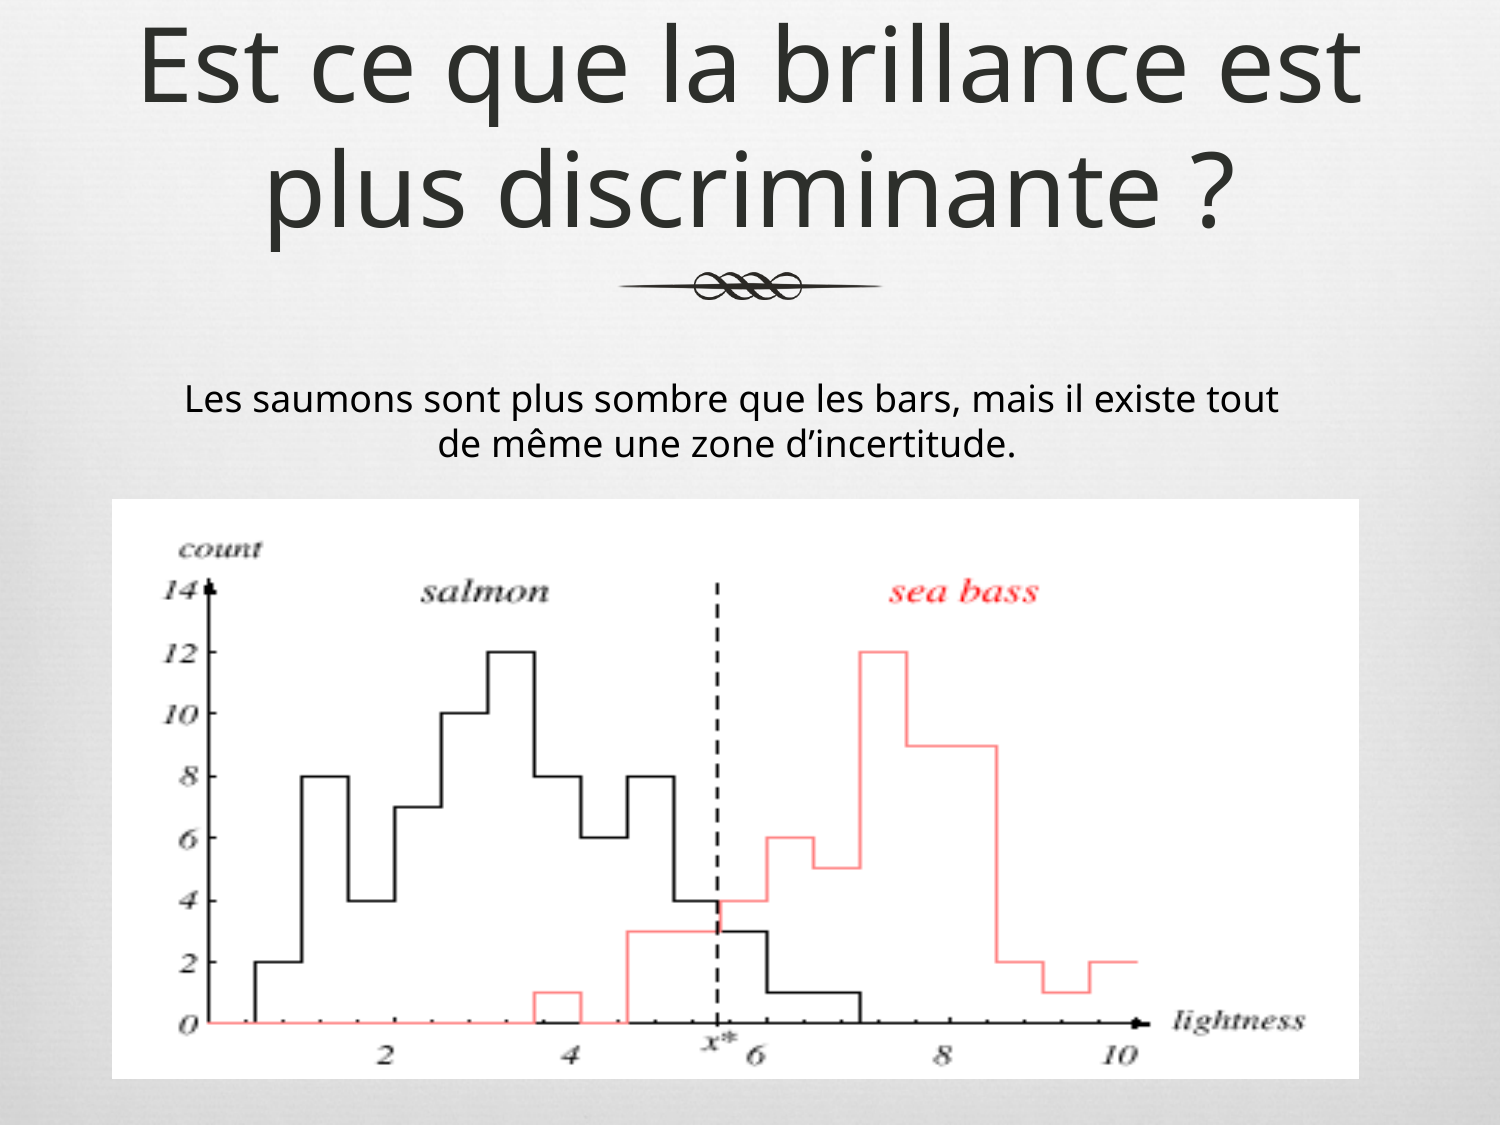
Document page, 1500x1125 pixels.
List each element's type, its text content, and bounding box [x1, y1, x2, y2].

text_box Les saumons sont plus sombre que les bars, mais il existe tout de même une zone d’incertitude. [148, 367, 1316, 473]
picture [111, 498, 1360, 1079]
title Est ce que la brillance est plus discriminante ? [112, 11, 1388, 236]
picture [615, 272, 885, 300]
